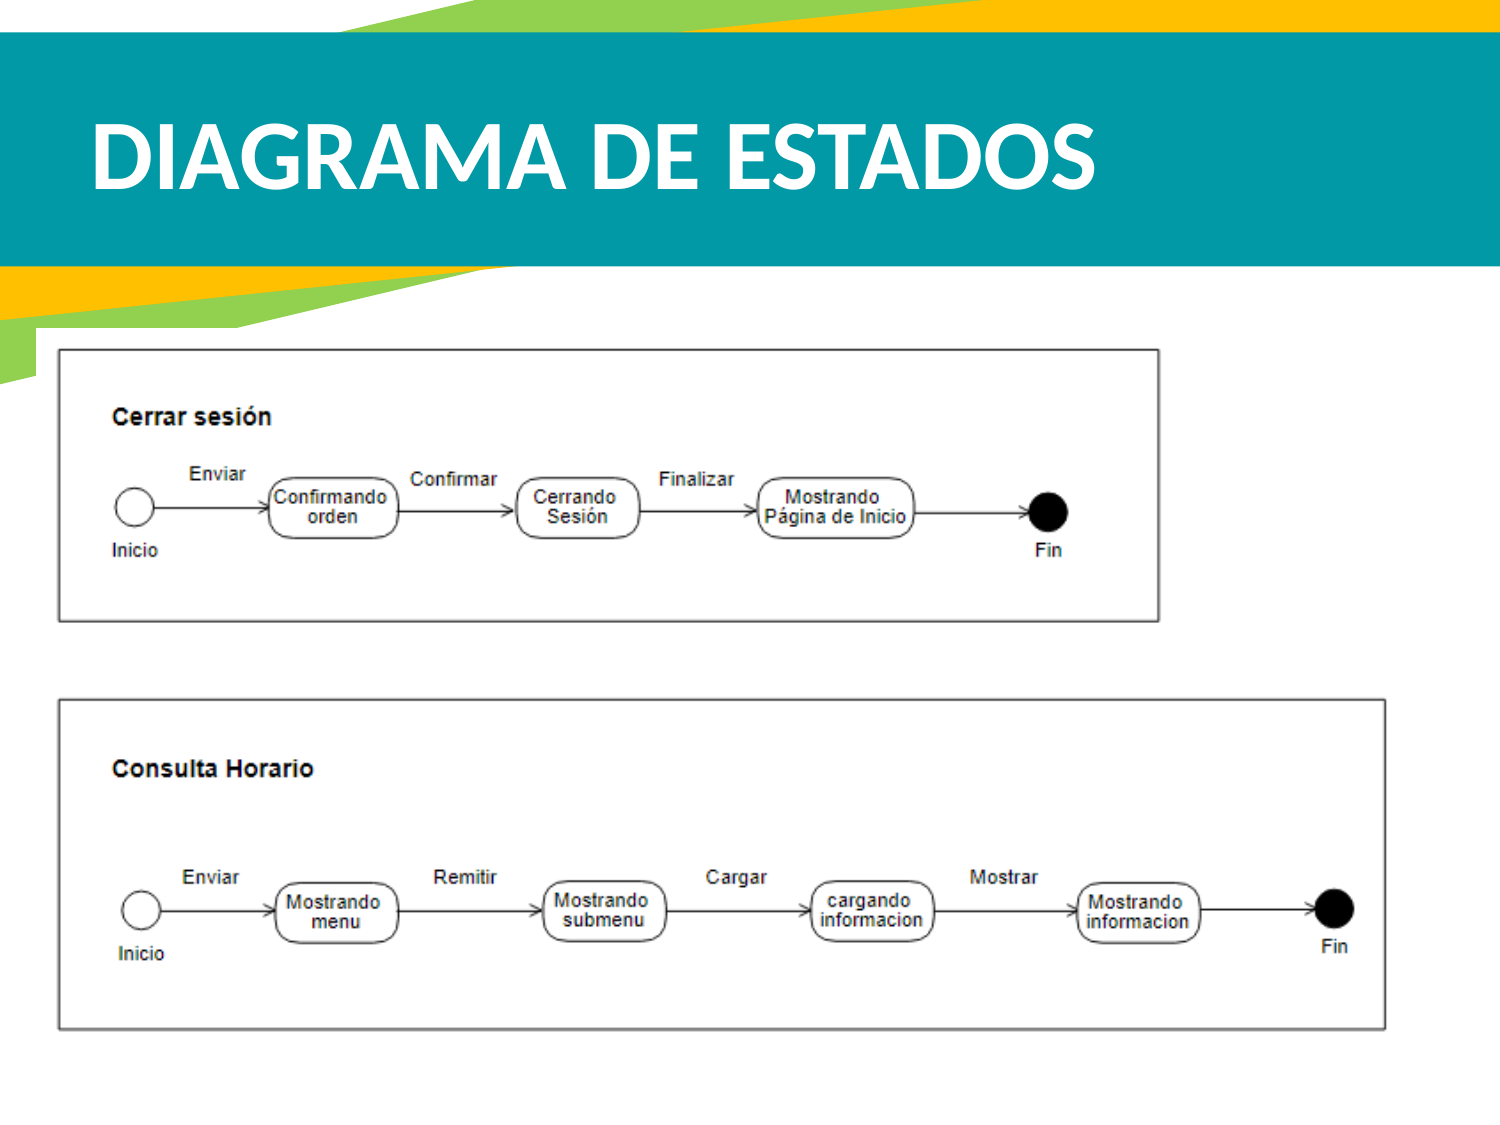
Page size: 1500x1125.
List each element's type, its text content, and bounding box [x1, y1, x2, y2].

text_box DIAGRAMA DE ESTADOS [75, 73, 1500, 227]
picture [36, 328, 1422, 1053]
